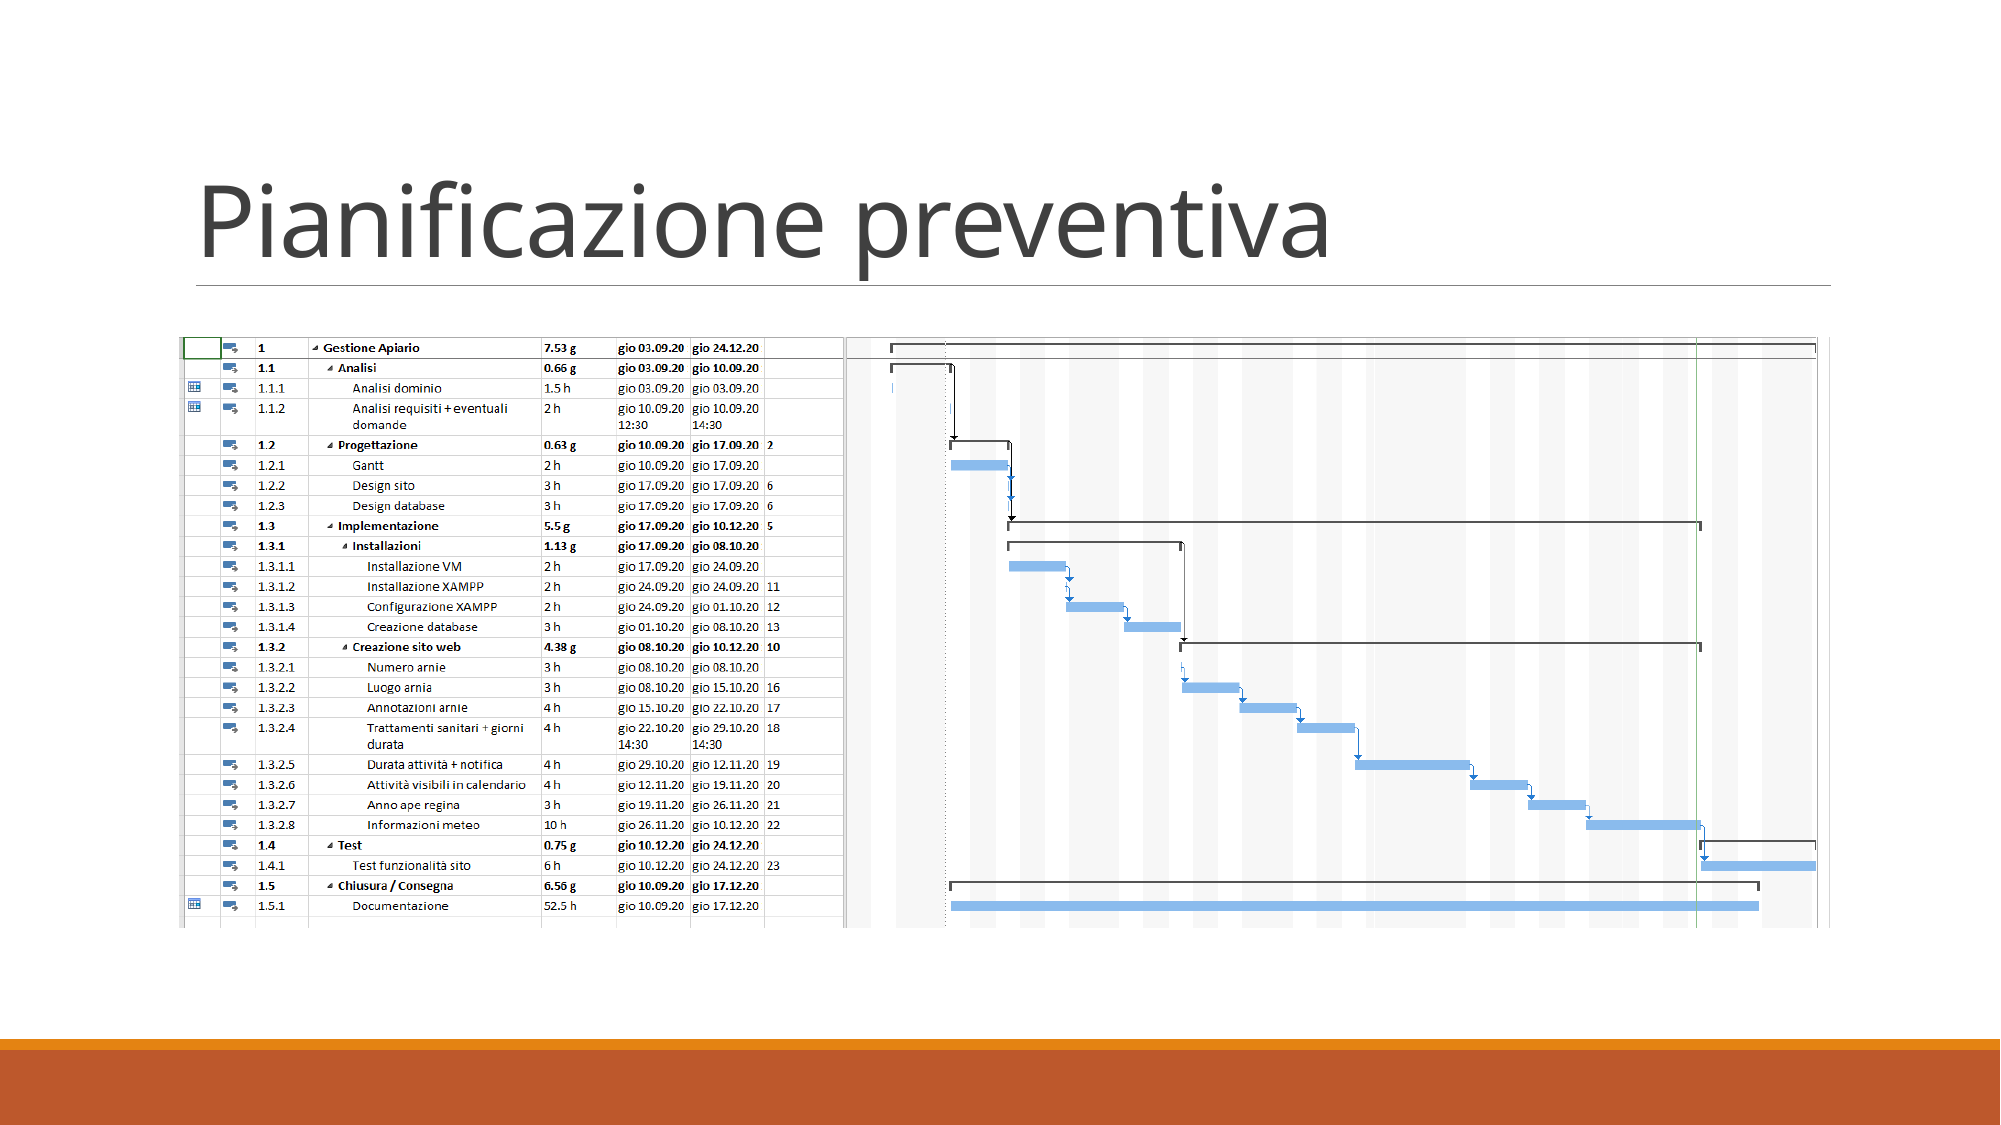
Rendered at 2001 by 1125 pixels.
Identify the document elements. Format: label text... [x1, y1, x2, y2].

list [179, 337, 1831, 929]
title Pianificazione preventiva [180, 47, 1830, 285]
